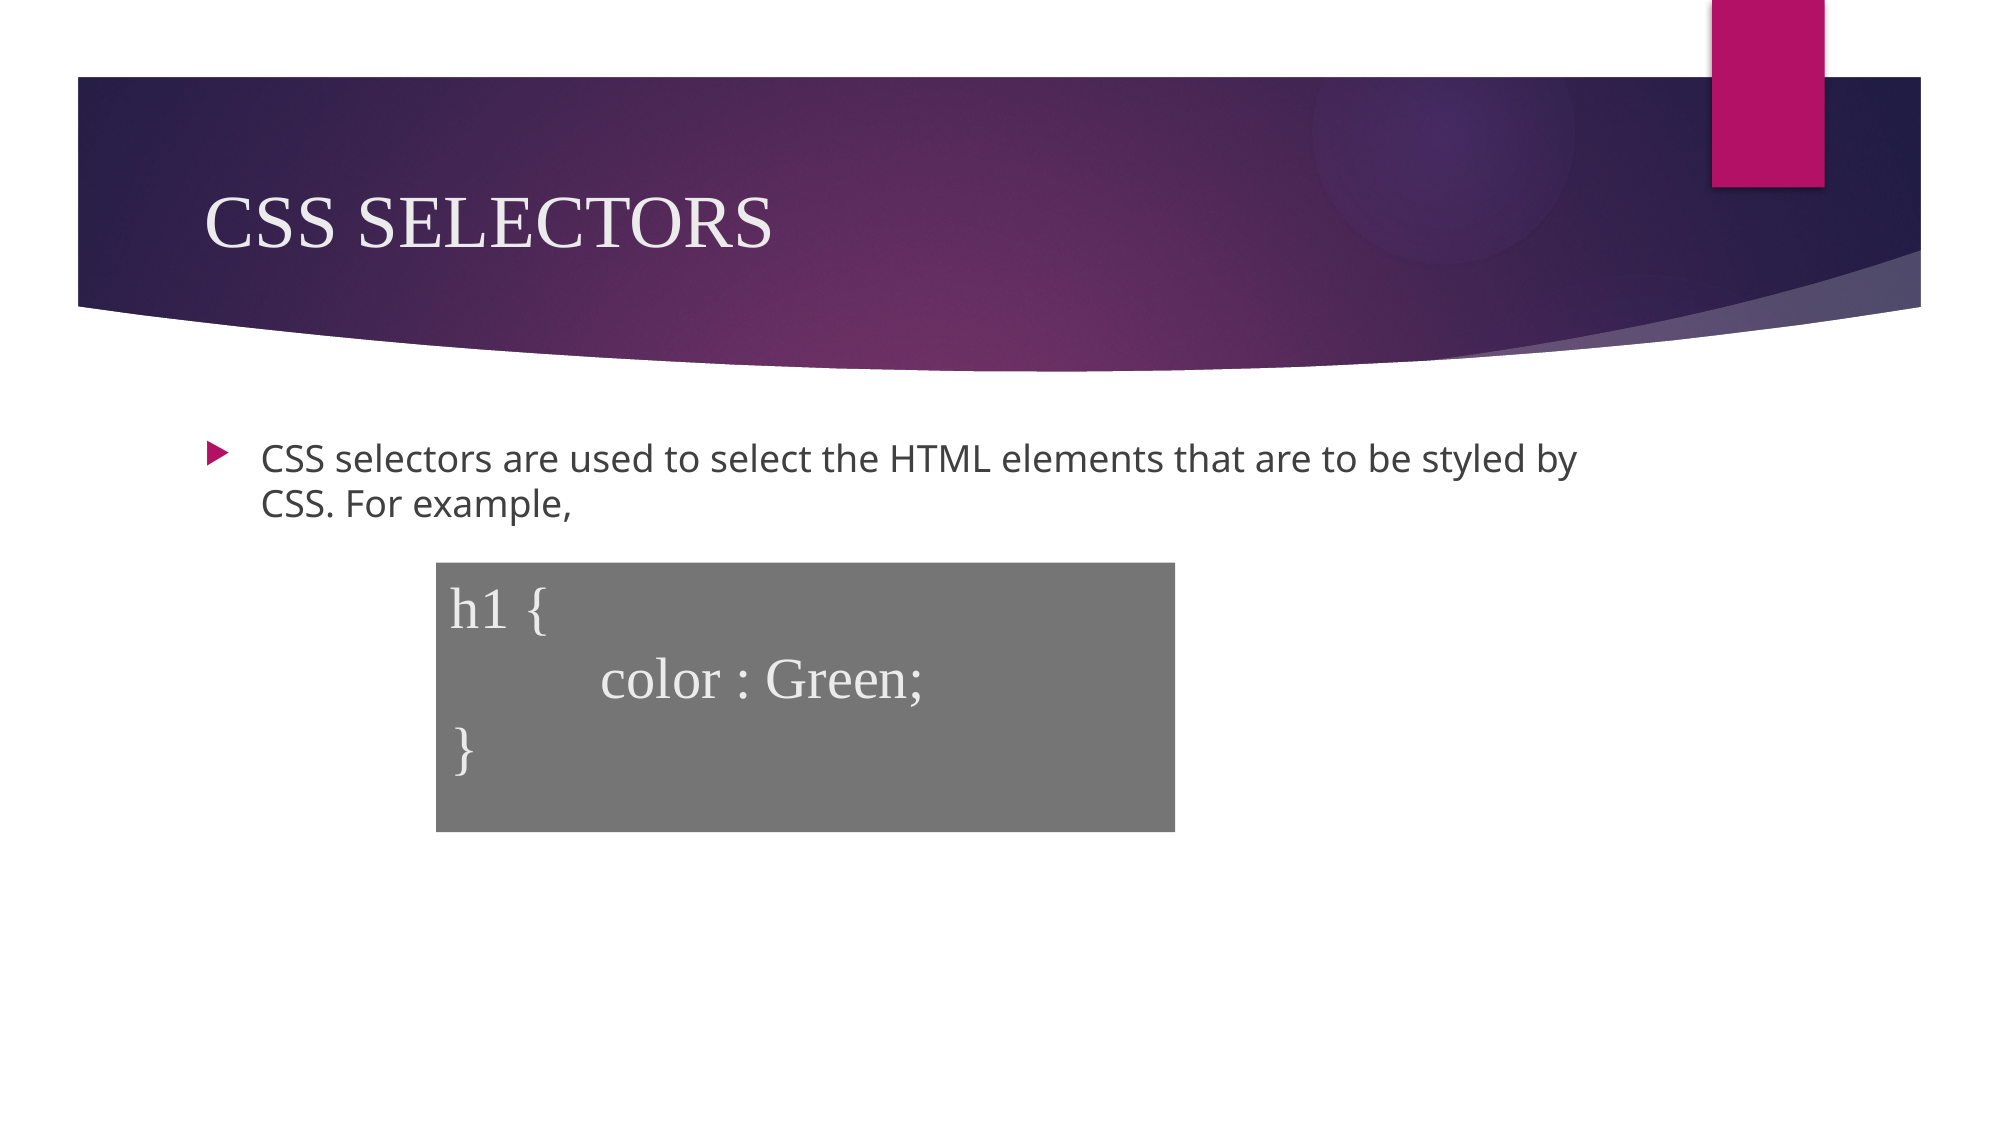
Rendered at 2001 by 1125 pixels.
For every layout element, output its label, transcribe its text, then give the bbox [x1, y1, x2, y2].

text_box h1 { color : Green; } [436, 562, 1176, 833]
title CSS SELECTORS [189, 159, 1627, 276]
list CSS selectors are used to select the HTML elements that are to be styled by CSS. For example, [189, 427, 1638, 988]
